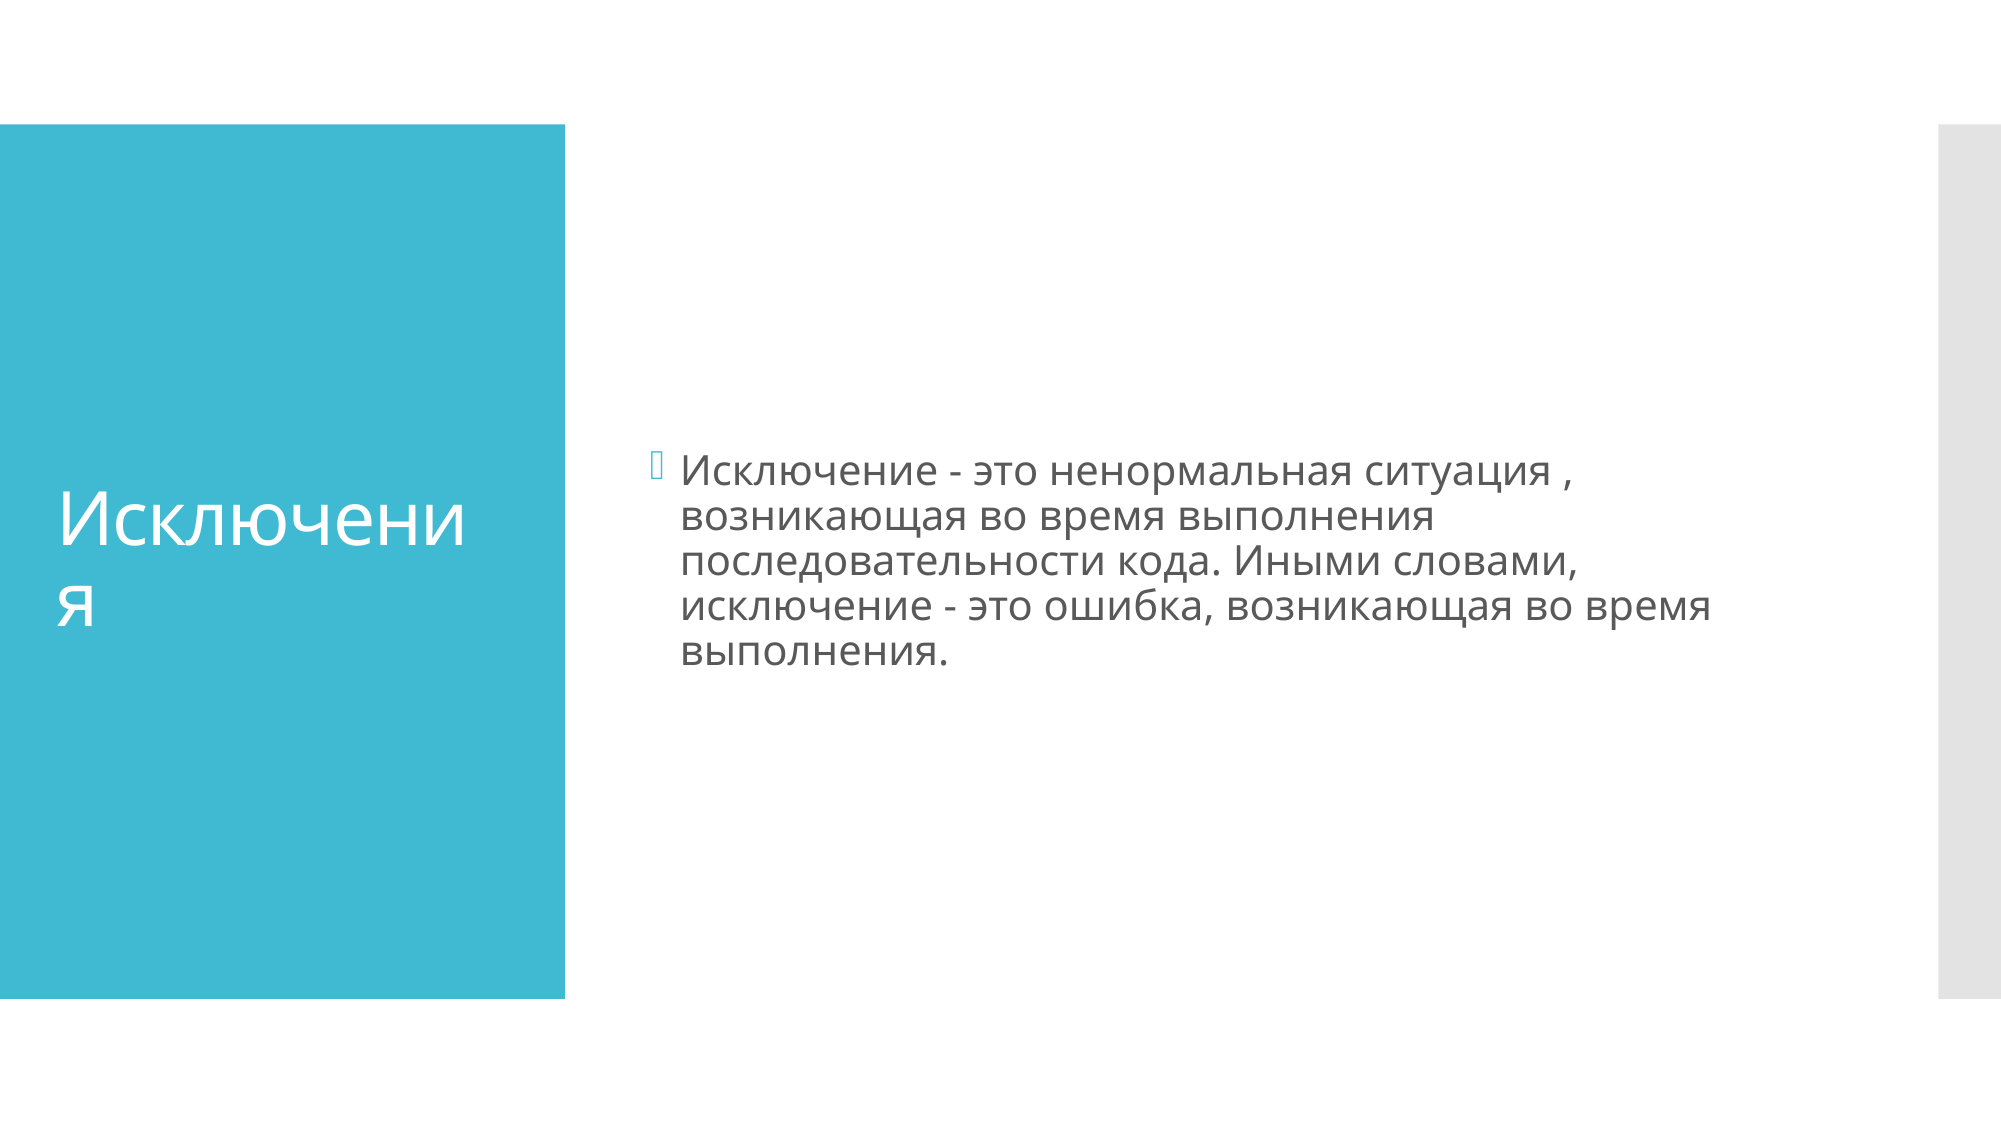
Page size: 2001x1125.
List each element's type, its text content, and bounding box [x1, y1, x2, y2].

title Исключения [41, 184, 525, 940]
list Исключение - это ненормальная ситуация , возникающая во время выполнения последовательности кода. Иными словами, исключение - это ошибка, возникающая во время выполнения. [634, 141, 1835, 982]
